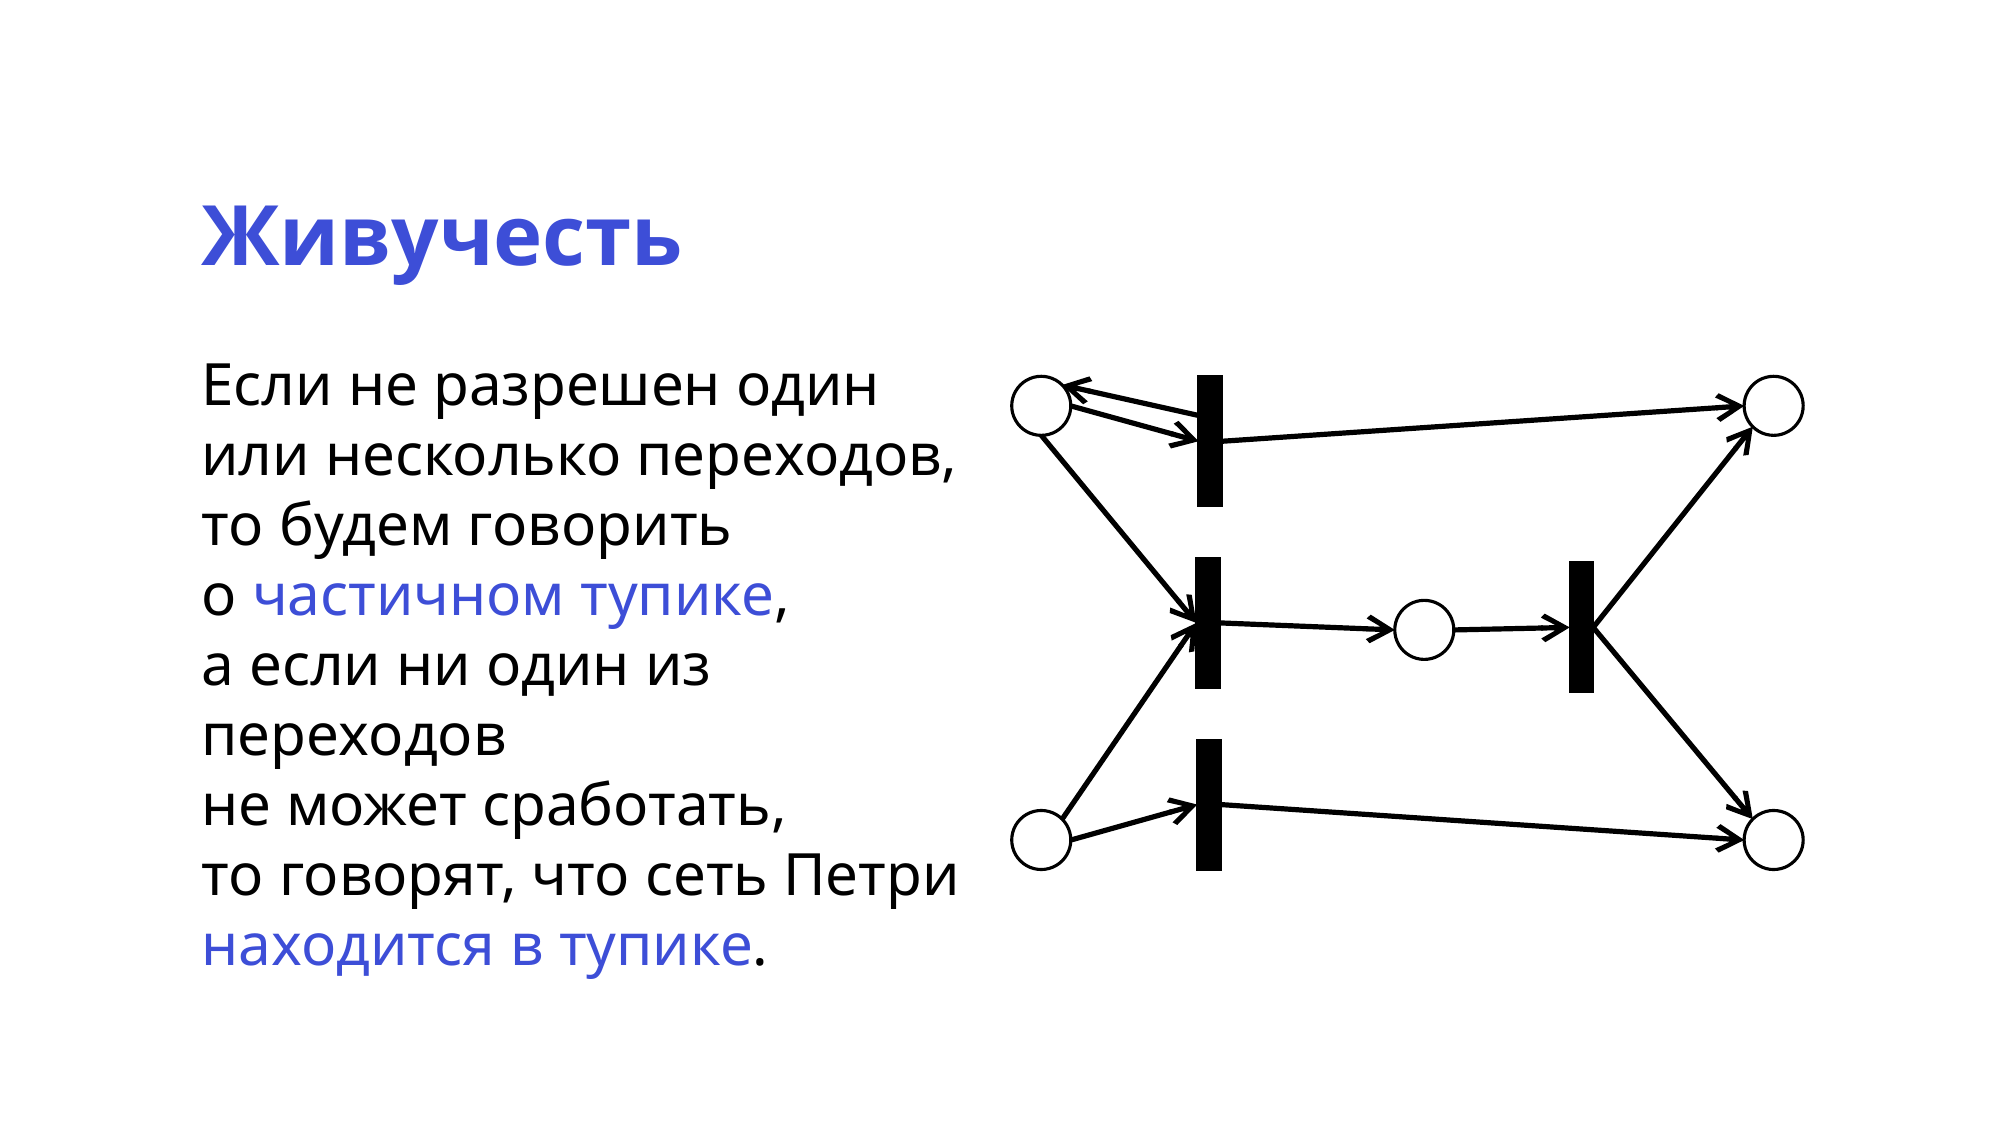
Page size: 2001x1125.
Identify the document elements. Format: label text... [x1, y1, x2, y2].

text_box Если не разрешен один или несколько переходов, то будем говорить о частичном тупике, а если ни один из переходов не может сработать, то говорят, что сеть Петри находится в тупике. [186, 339, 1000, 985]
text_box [1222, 405, 1745, 442]
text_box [1070, 804, 1198, 840]
text_box [1196, 739, 1222, 871]
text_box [1593, 628, 1753, 820]
text_box [1743, 375, 1805, 437]
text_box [1062, 622, 1197, 820]
text_box [1197, 557, 1221, 689]
text_box [1393, 599, 1455, 661]
text_box Живучесть [186, 185, 1814, 306]
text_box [1593, 426, 1753, 628]
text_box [1070, 418, 1199, 442]
text_box [1743, 809, 1805, 871]
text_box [1041, 435, 1197, 623]
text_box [1220, 804, 1745, 840]
text_box [1197, 375, 1223, 507]
text_box [1010, 375, 1070, 437]
text_box [1569, 561, 1593, 693]
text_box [1220, 622, 1395, 630]
text_box [1010, 809, 1072, 871]
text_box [1062, 384, 1209, 418]
